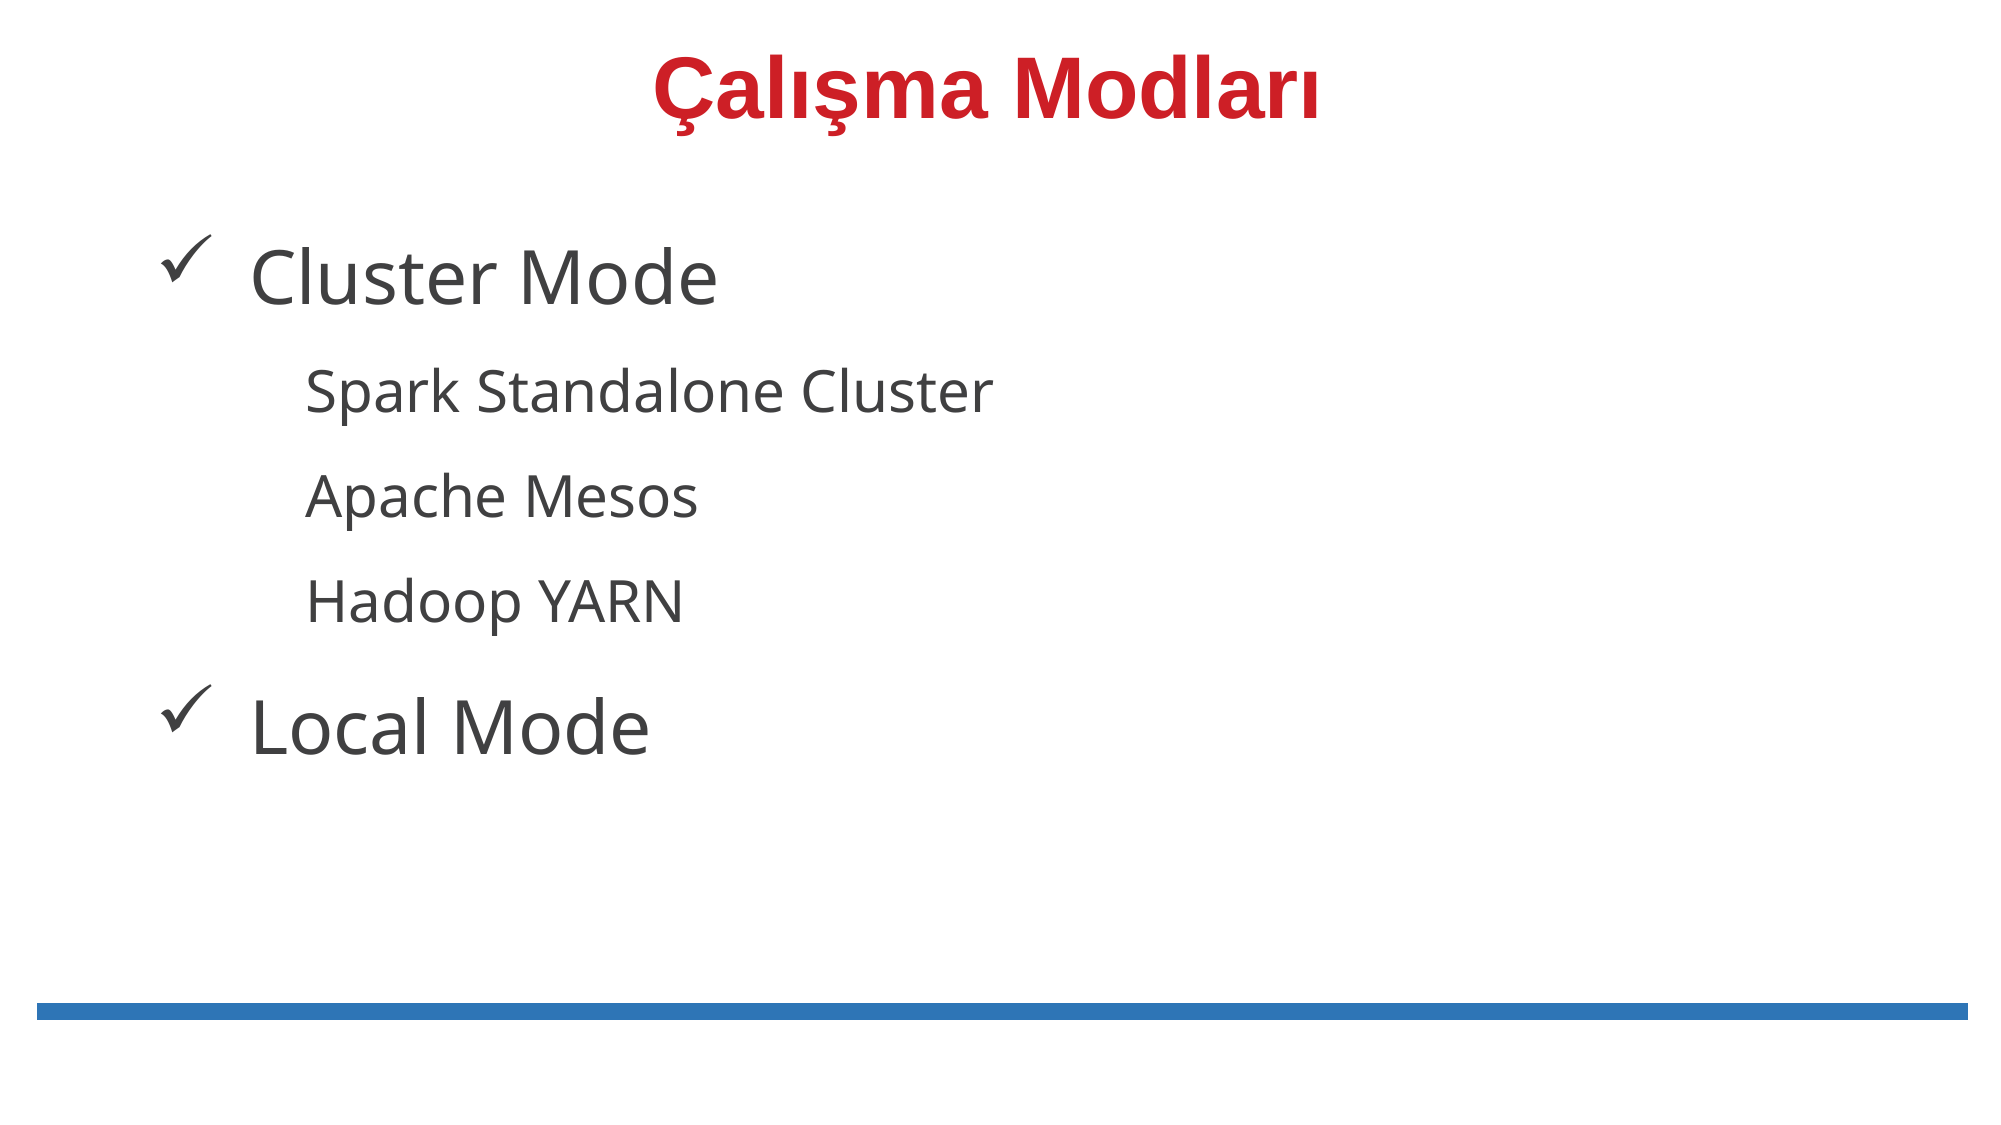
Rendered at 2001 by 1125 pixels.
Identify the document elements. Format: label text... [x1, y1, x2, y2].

title Çalışma Modları [238, 34, 1739, 146]
text_box Cluster Mode Spark Standalone Cluster Apache Mesos Hadoop YARN Local Mode [140, 176, 1834, 777]
